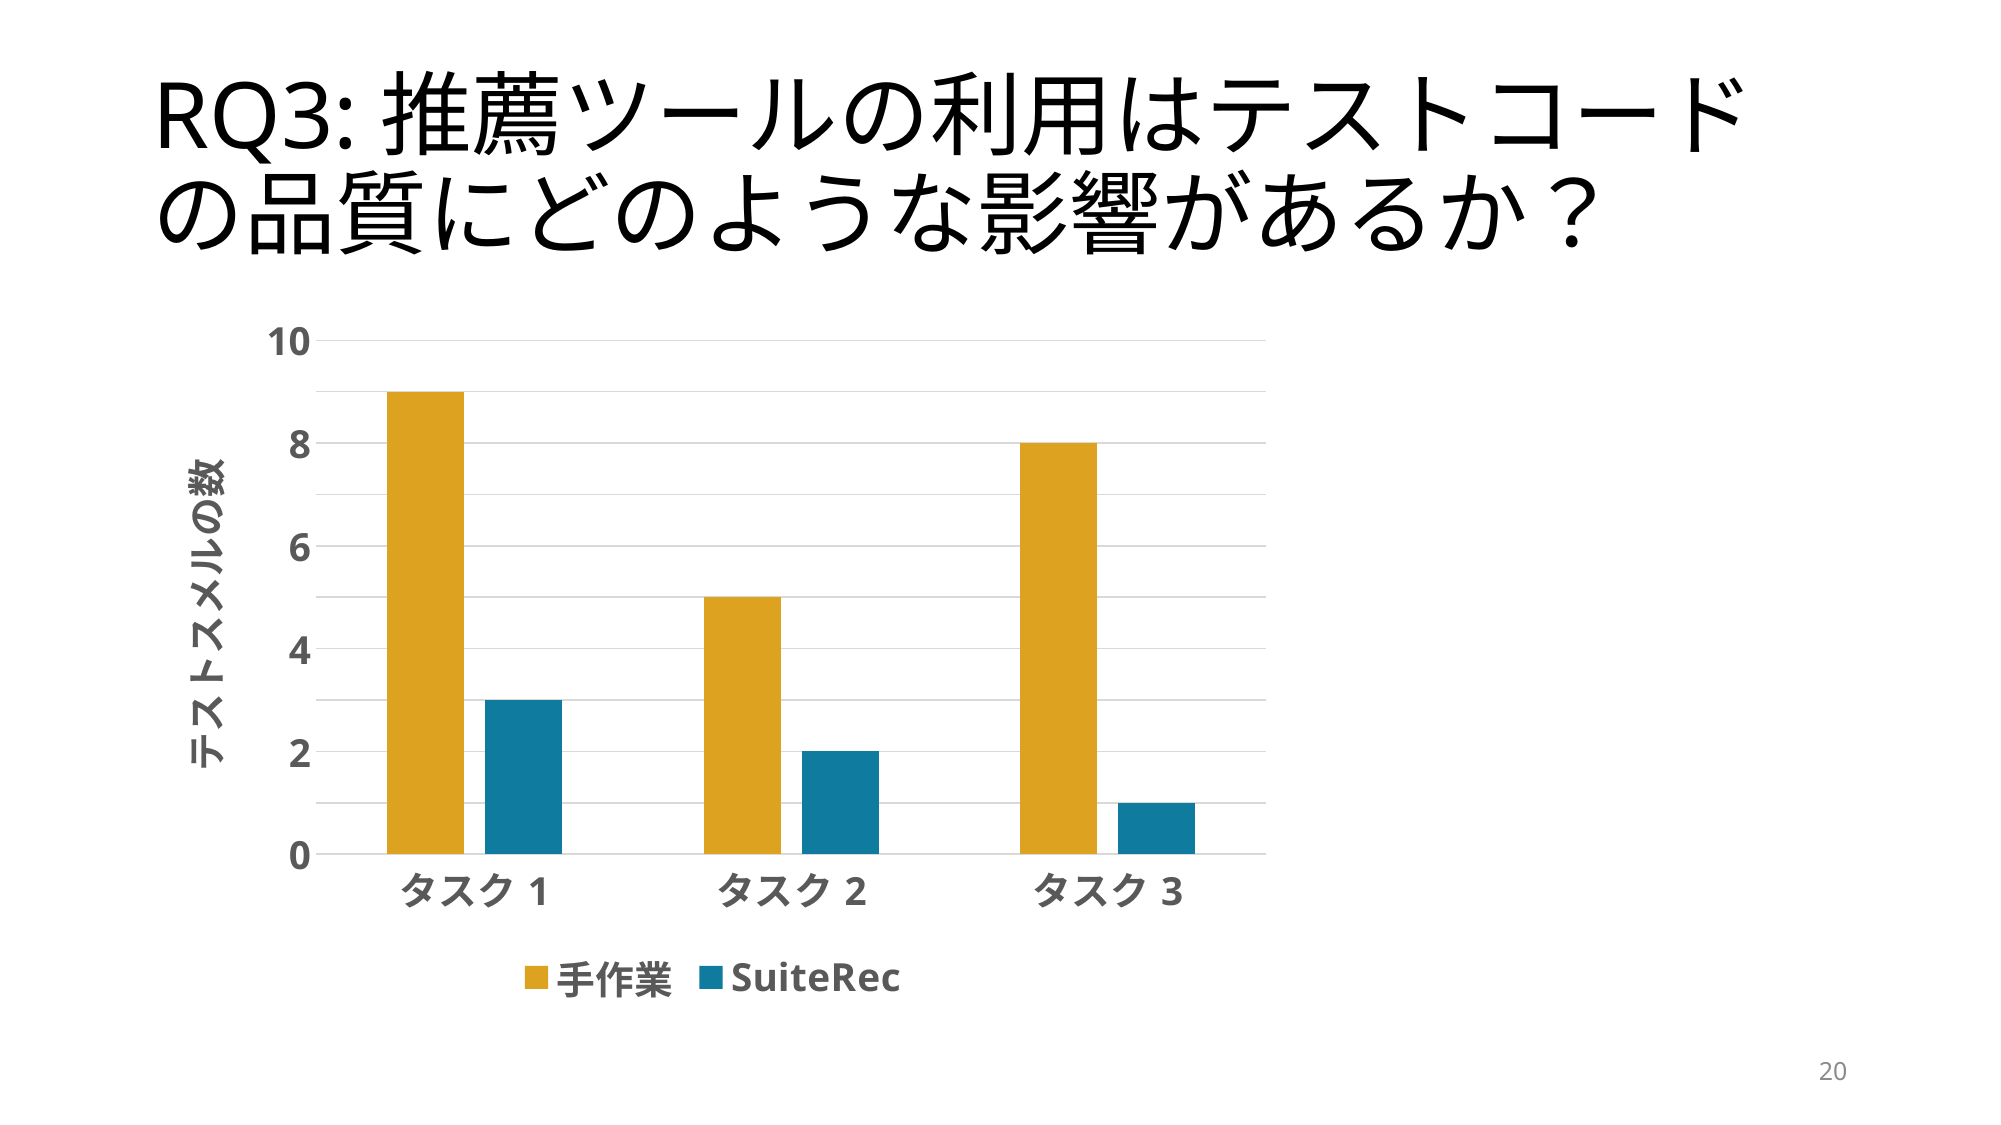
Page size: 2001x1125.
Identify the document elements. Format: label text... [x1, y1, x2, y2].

slide_number 20 [1412, 1042, 1863, 1103]
title RQ3:推薦ツールの利用はテストコードの品質にどのような影響があるか？ [137, 59, 1863, 278]
chart [137, 299, 1289, 1014]
